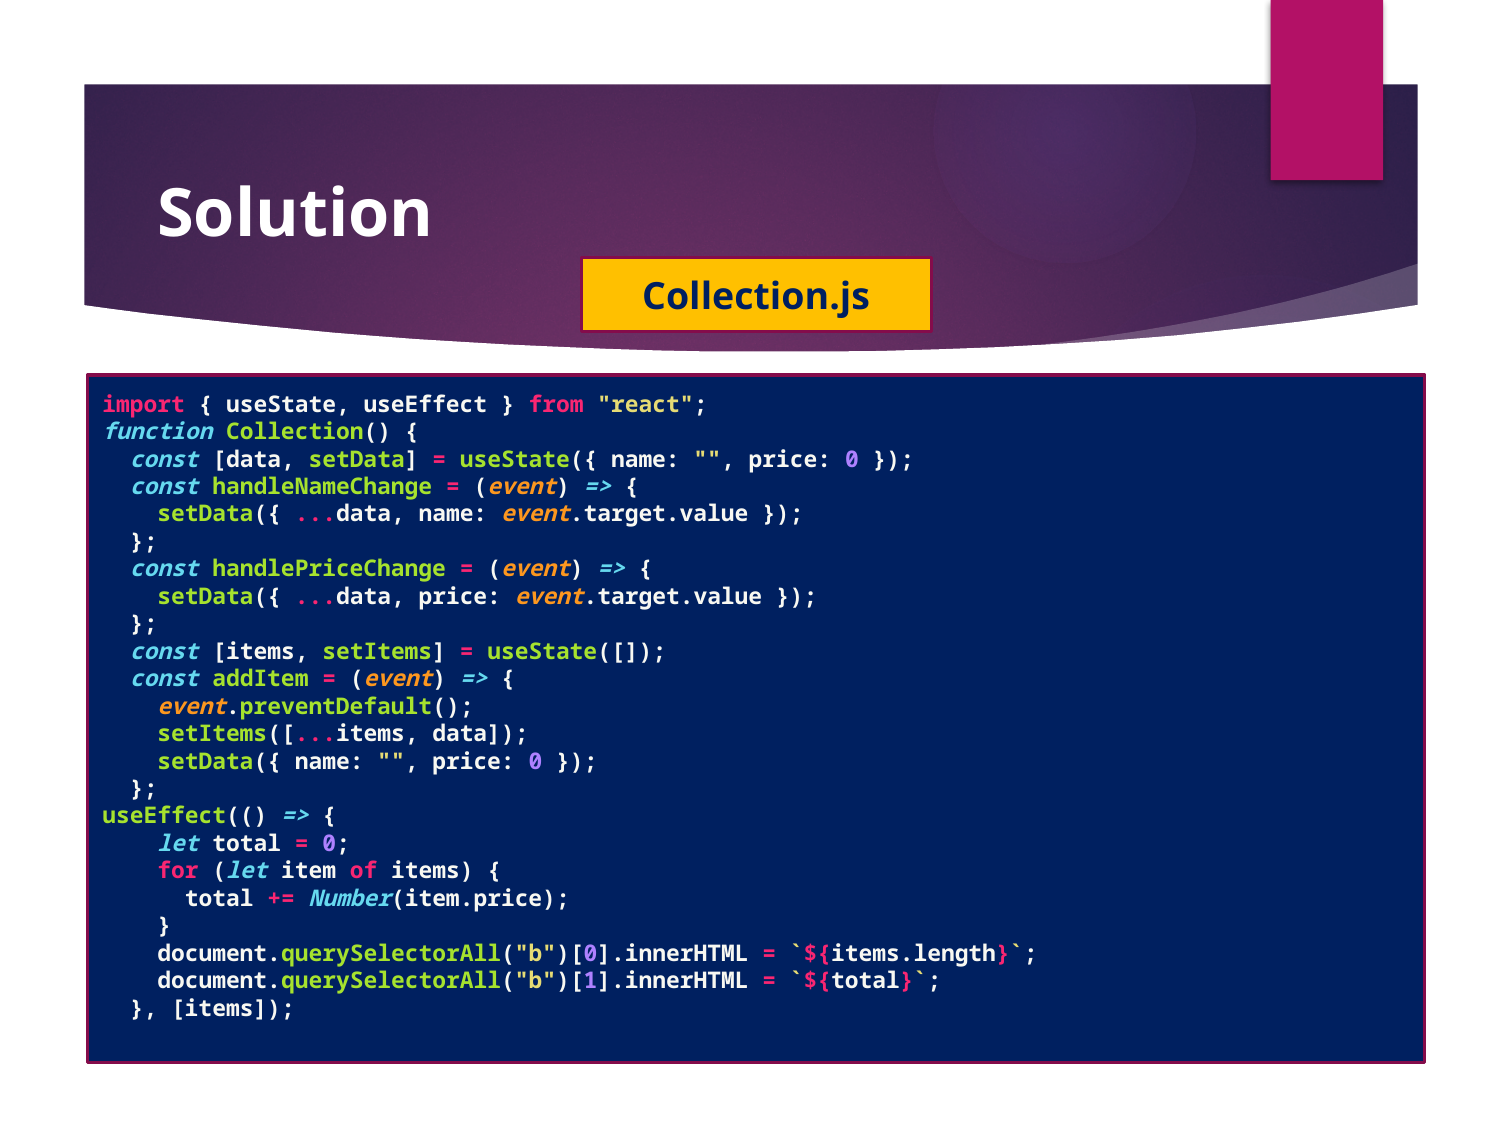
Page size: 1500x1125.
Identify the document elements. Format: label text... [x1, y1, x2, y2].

text_box import { useState, useEffect } from "react"; function Collection() { const [data, setData] = useState({ name: "", price: 0 }); const handleNameChange = (event) => { setData({ ...data, name: event.target.value }); }; const handlePriceChange = (event) => { setData({ ...data, price: event.target.value }); }; const [items, setItems] = useState([]); const addItem = (event) => { event.preventDefault(); setItems([...items, data]); setData({ name: "", price: 0 }); }; useEffect(() => { let total = 0; for (let item of items) { total += Number(item.price); } document.querySelectorAll("b")[0].innerHTML = `${items.length}`; document.querySelectorAll("b")[1].innerHTML = `${total}`; }, [items]); [86, 373, 1426, 1064]
text_box Collection.js [580, 269, 933, 333]
text_box Solution [142, 152, 1183, 269]
title [46, 23, 1447, 186]
